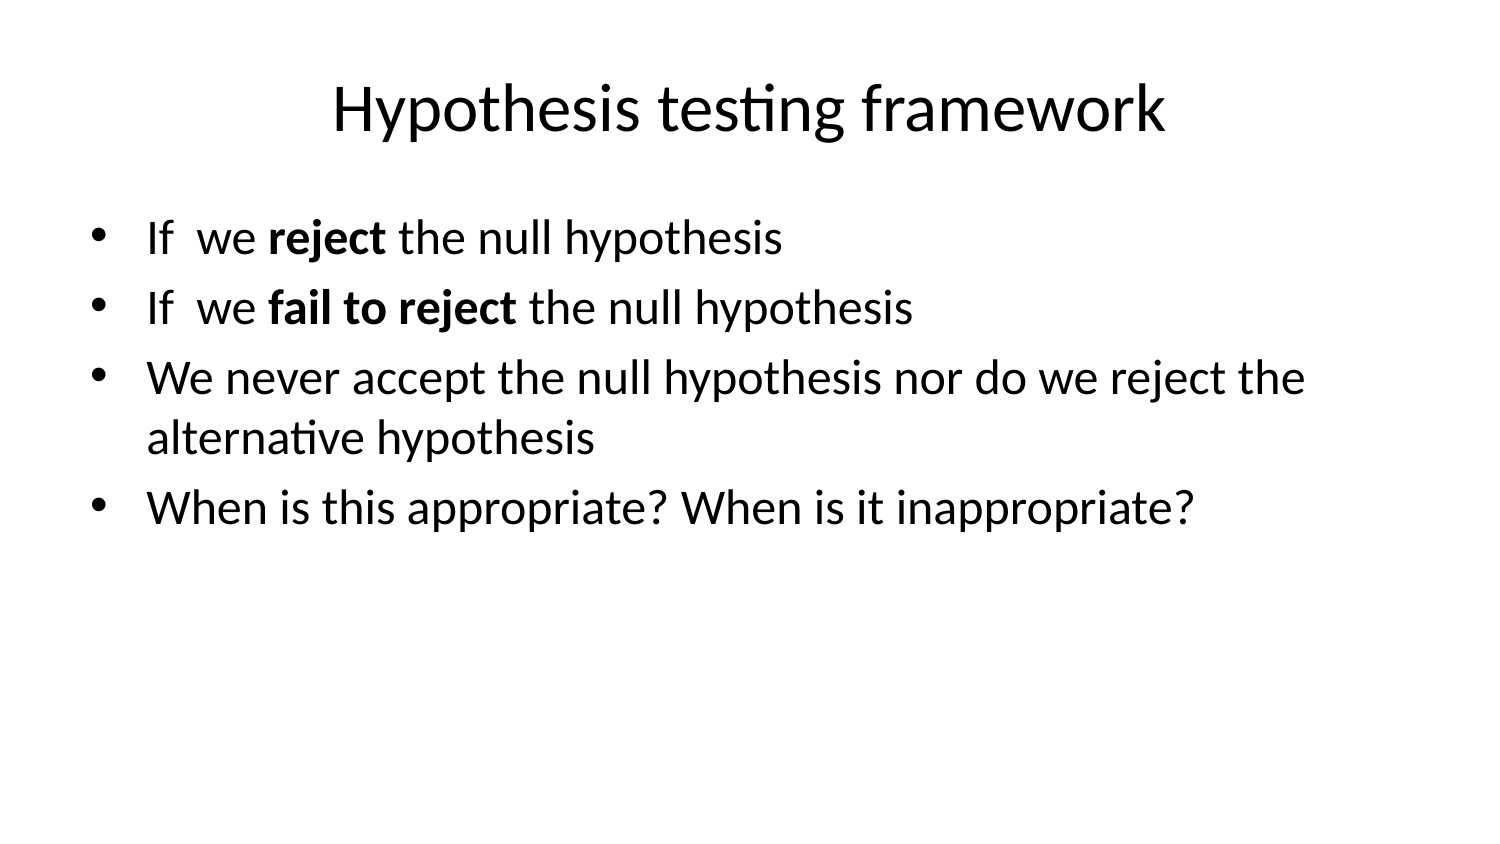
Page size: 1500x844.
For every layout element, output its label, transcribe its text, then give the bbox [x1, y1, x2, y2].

title Hypothesis testing framework [75, 33, 1425, 175]
